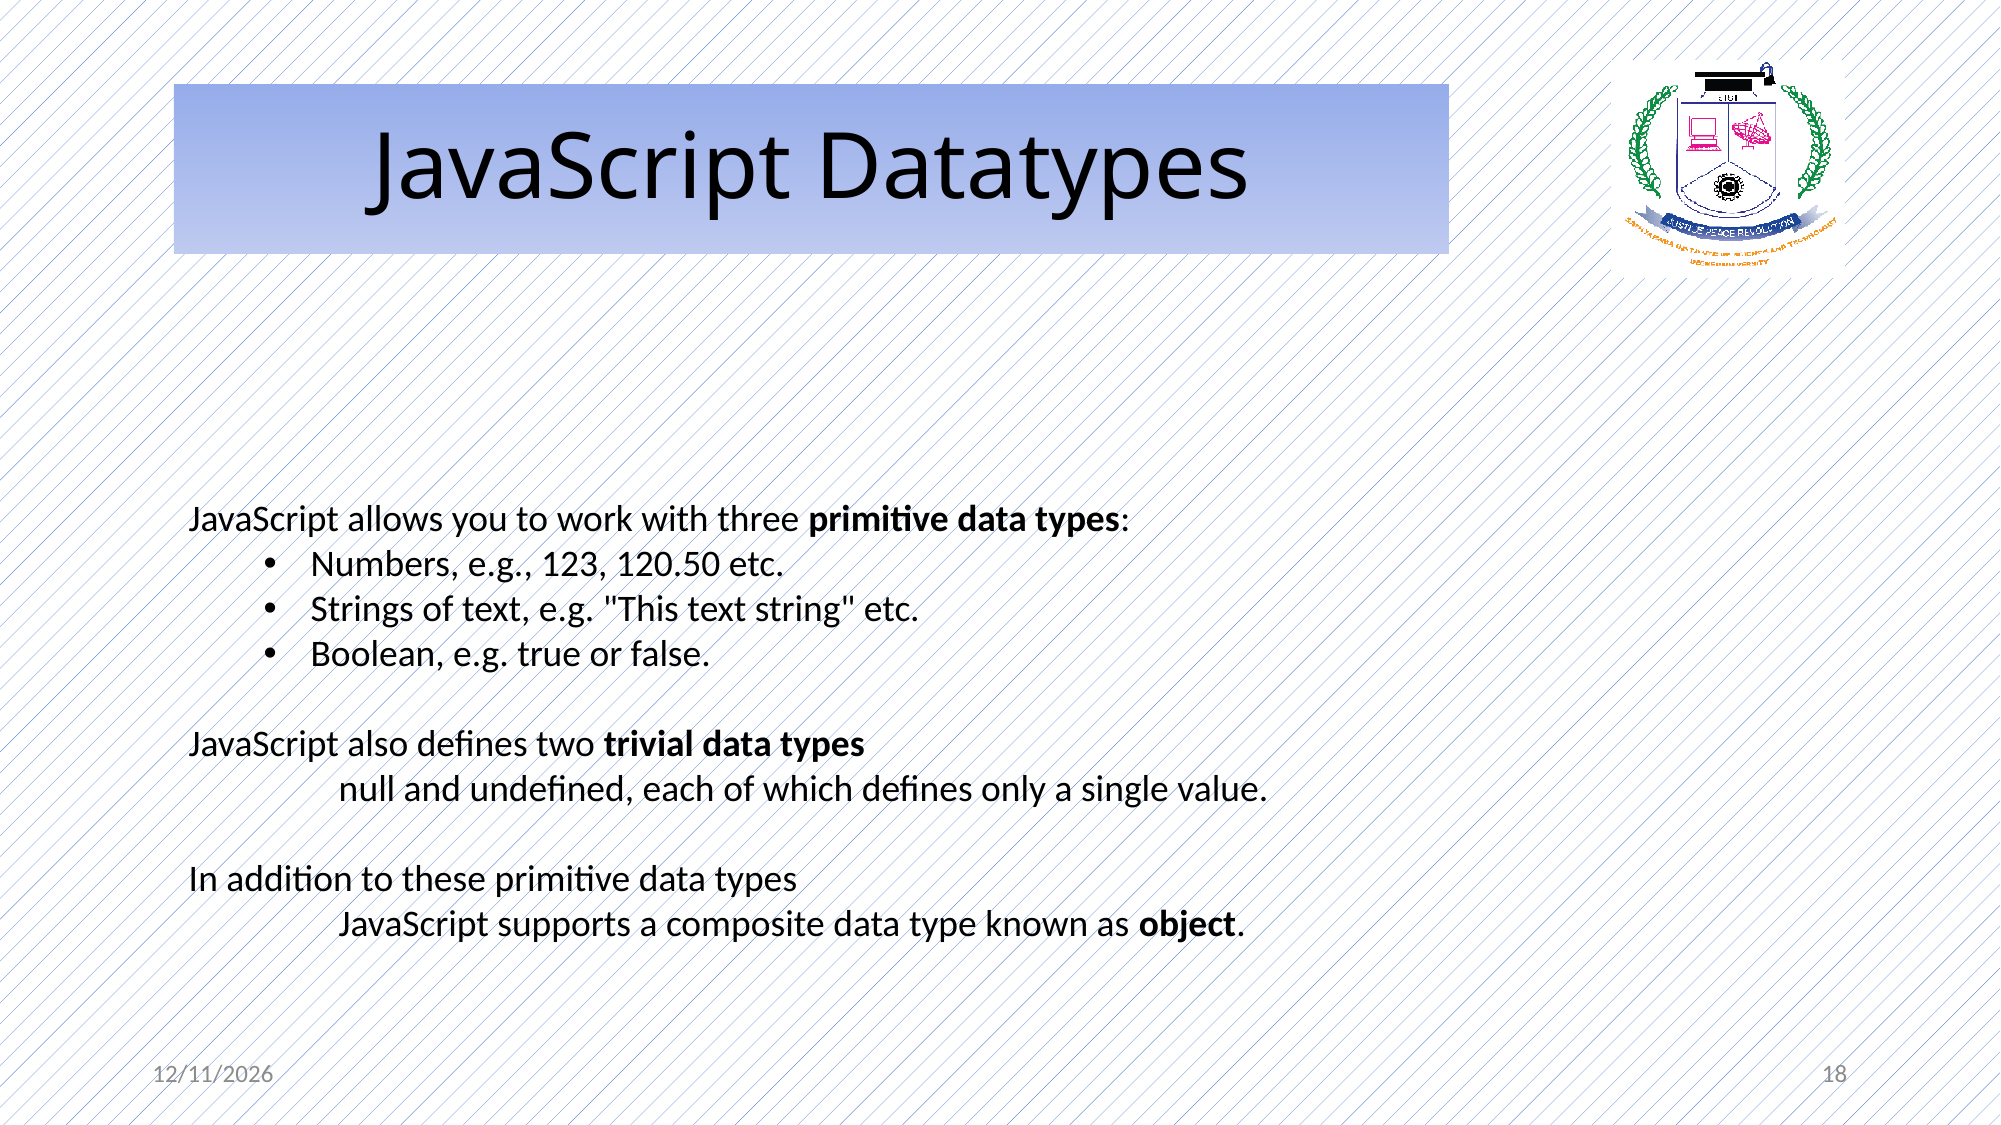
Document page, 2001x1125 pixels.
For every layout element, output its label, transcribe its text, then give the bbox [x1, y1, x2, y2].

picture [1611, 60, 1845, 278]
slide_number 18 [1412, 1042, 1863, 1103]
text_box JavaScript Datatypes [173, 84, 1449, 254]
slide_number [137, 1042, 588, 1103]
text_box JavaScript allows you to work with three primitive data types: Numbers, e.g., 123, 120.50 etc. Strings of text, e.g. "This text string" etc. Boolean, e.g. true or false. JavaScript also defines two trivial data types null and undefined, each of which defines only a single value. In addition to these primitive data types JavaScript supports a composite data type known as object. [173, 487, 1500, 952]
